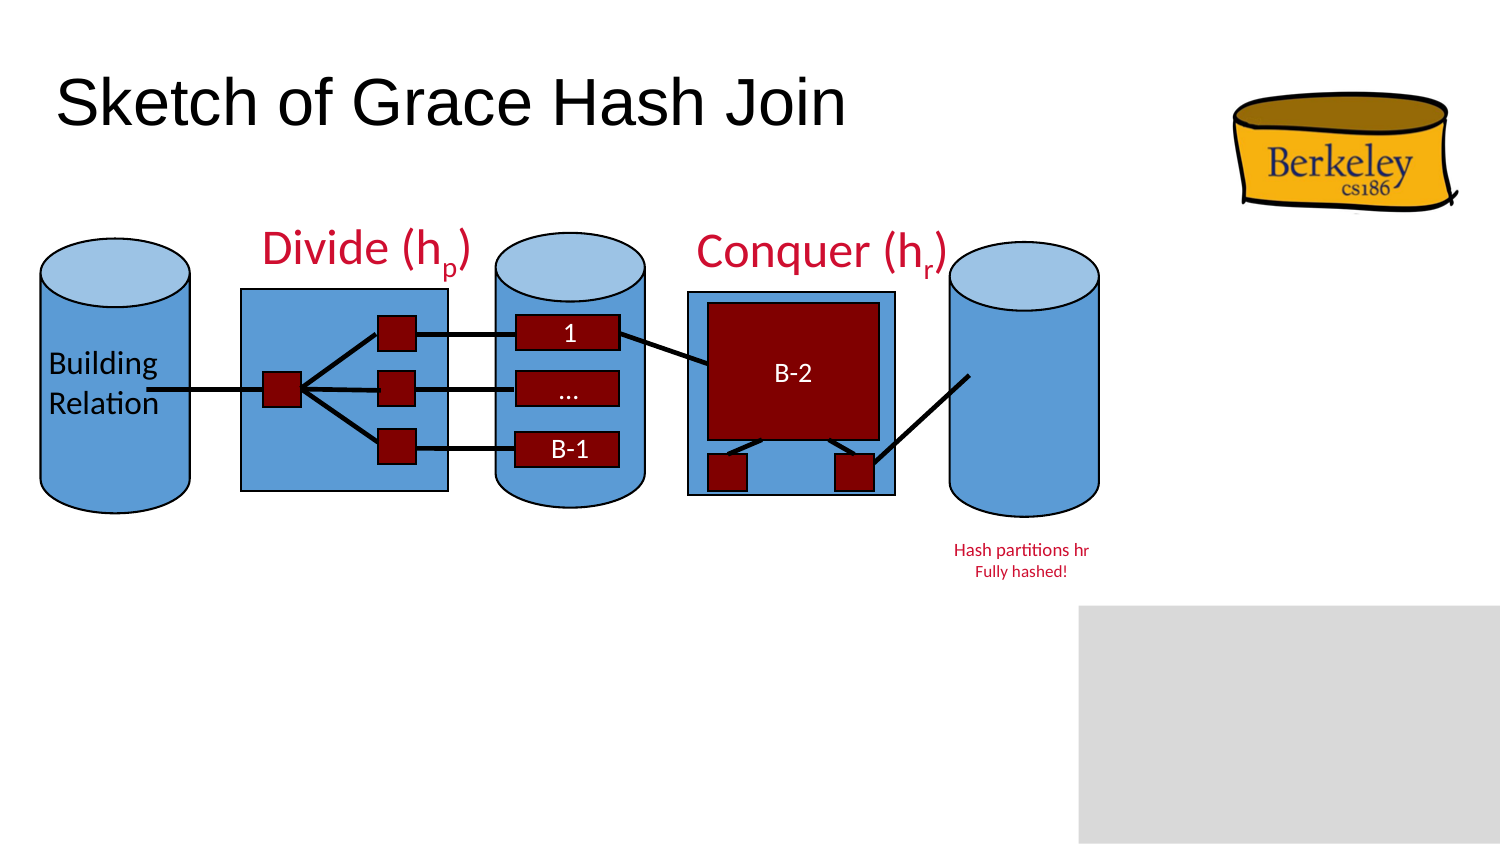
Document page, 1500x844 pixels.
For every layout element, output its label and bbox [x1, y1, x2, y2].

title [40, 51, 1275, 239]
text_box [948, 530, 1096, 589]
picture [1275, 89, 1459, 215]
text_box [33, 207, 1100, 517]
